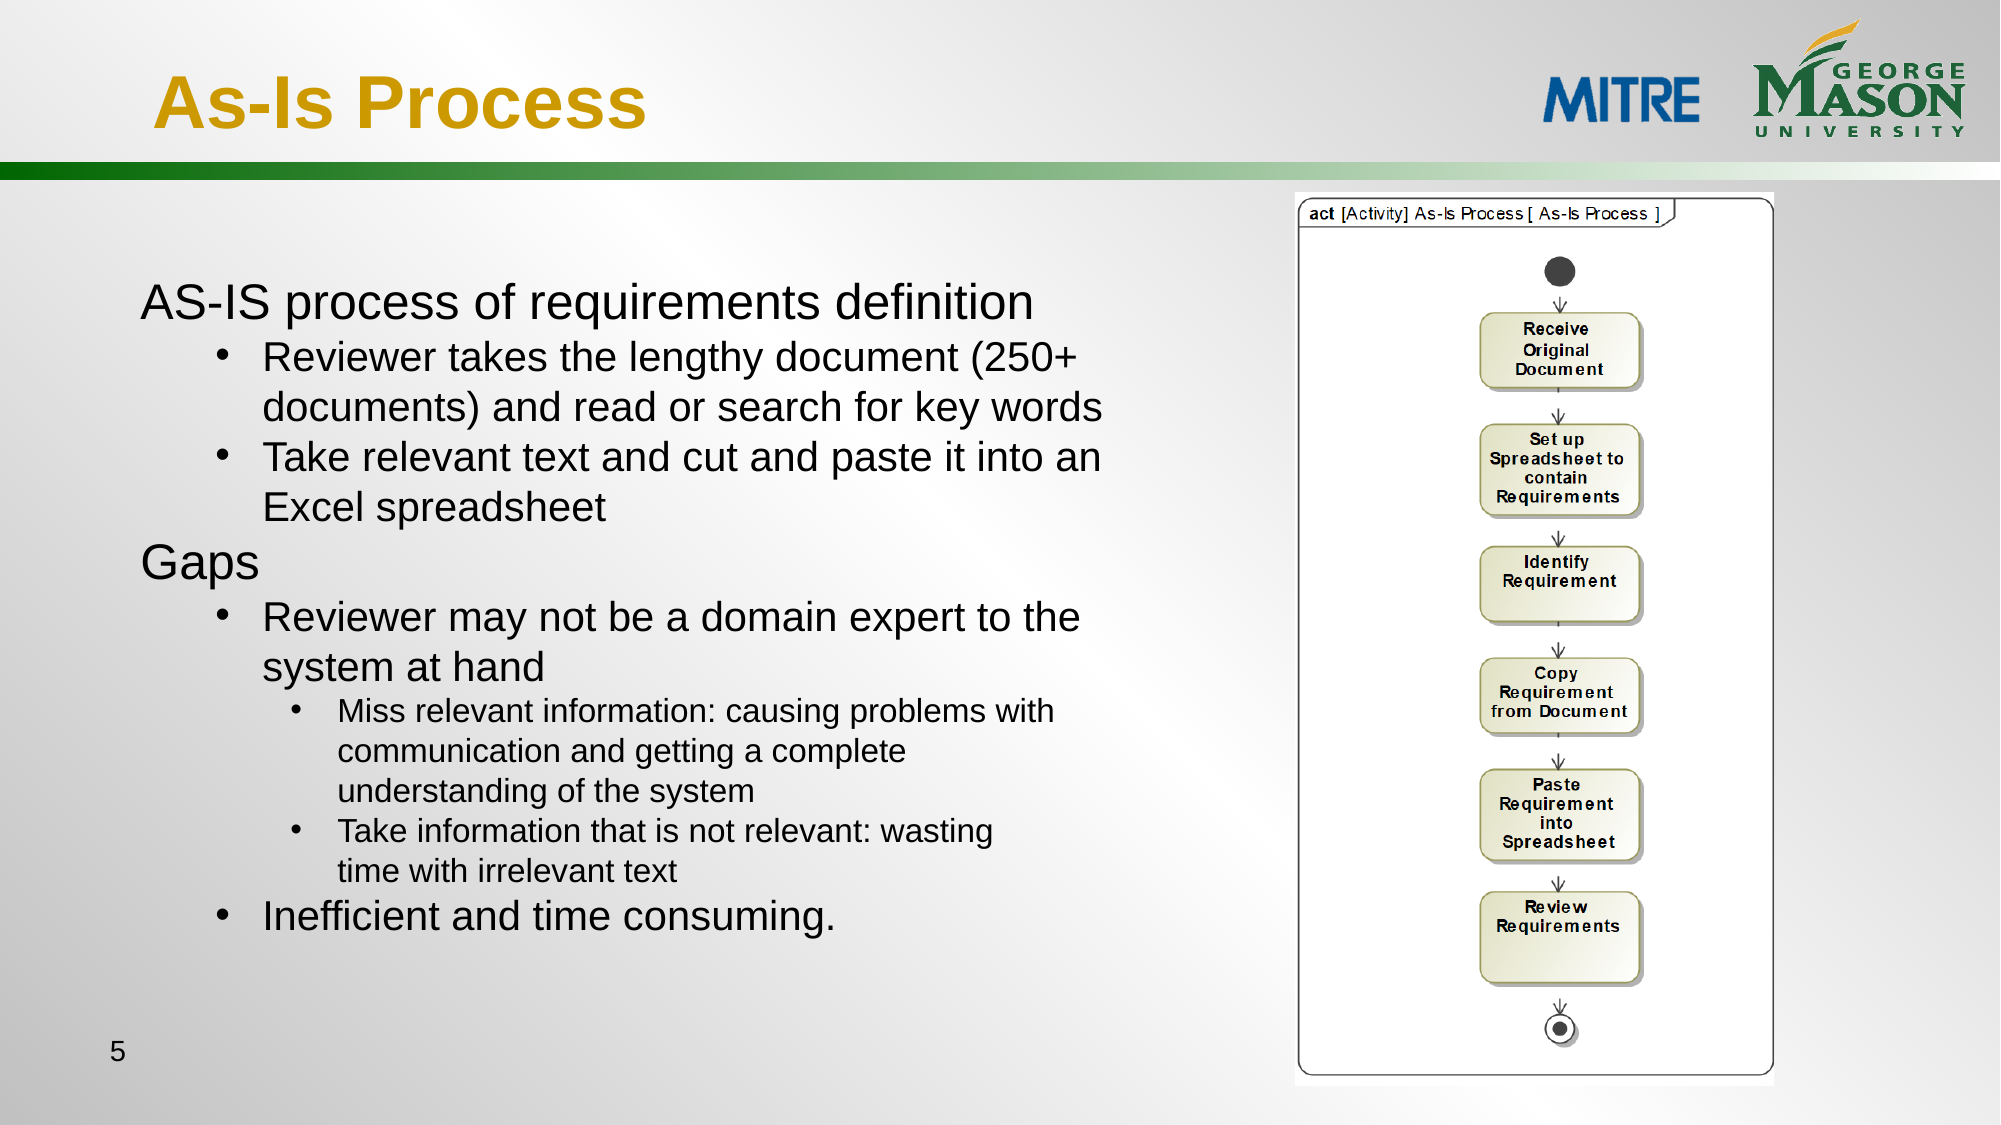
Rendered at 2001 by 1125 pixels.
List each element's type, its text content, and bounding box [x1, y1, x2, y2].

slide_number 5 [38, 1024, 142, 1101]
text_box AS-IS process of requirements definition Reviewer takes the lengthy document (250+ documents) and read or search for key words Take relevant text and cut and paste it into an Excel spreadsheet Gaps Reviewer may not be a domain expert to the system at hand Miss relevant information: causing problems with communication and getting a complete understanding of the system Take information that is not relevant: wasting time with irrelevant text Inefficient and time consuming. [125, 261, 1126, 947]
title As-Is Process [137, 13, 1921, 184]
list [1294, 191, 1775, 1087]
picture [1921, 13, 1978, 144]
